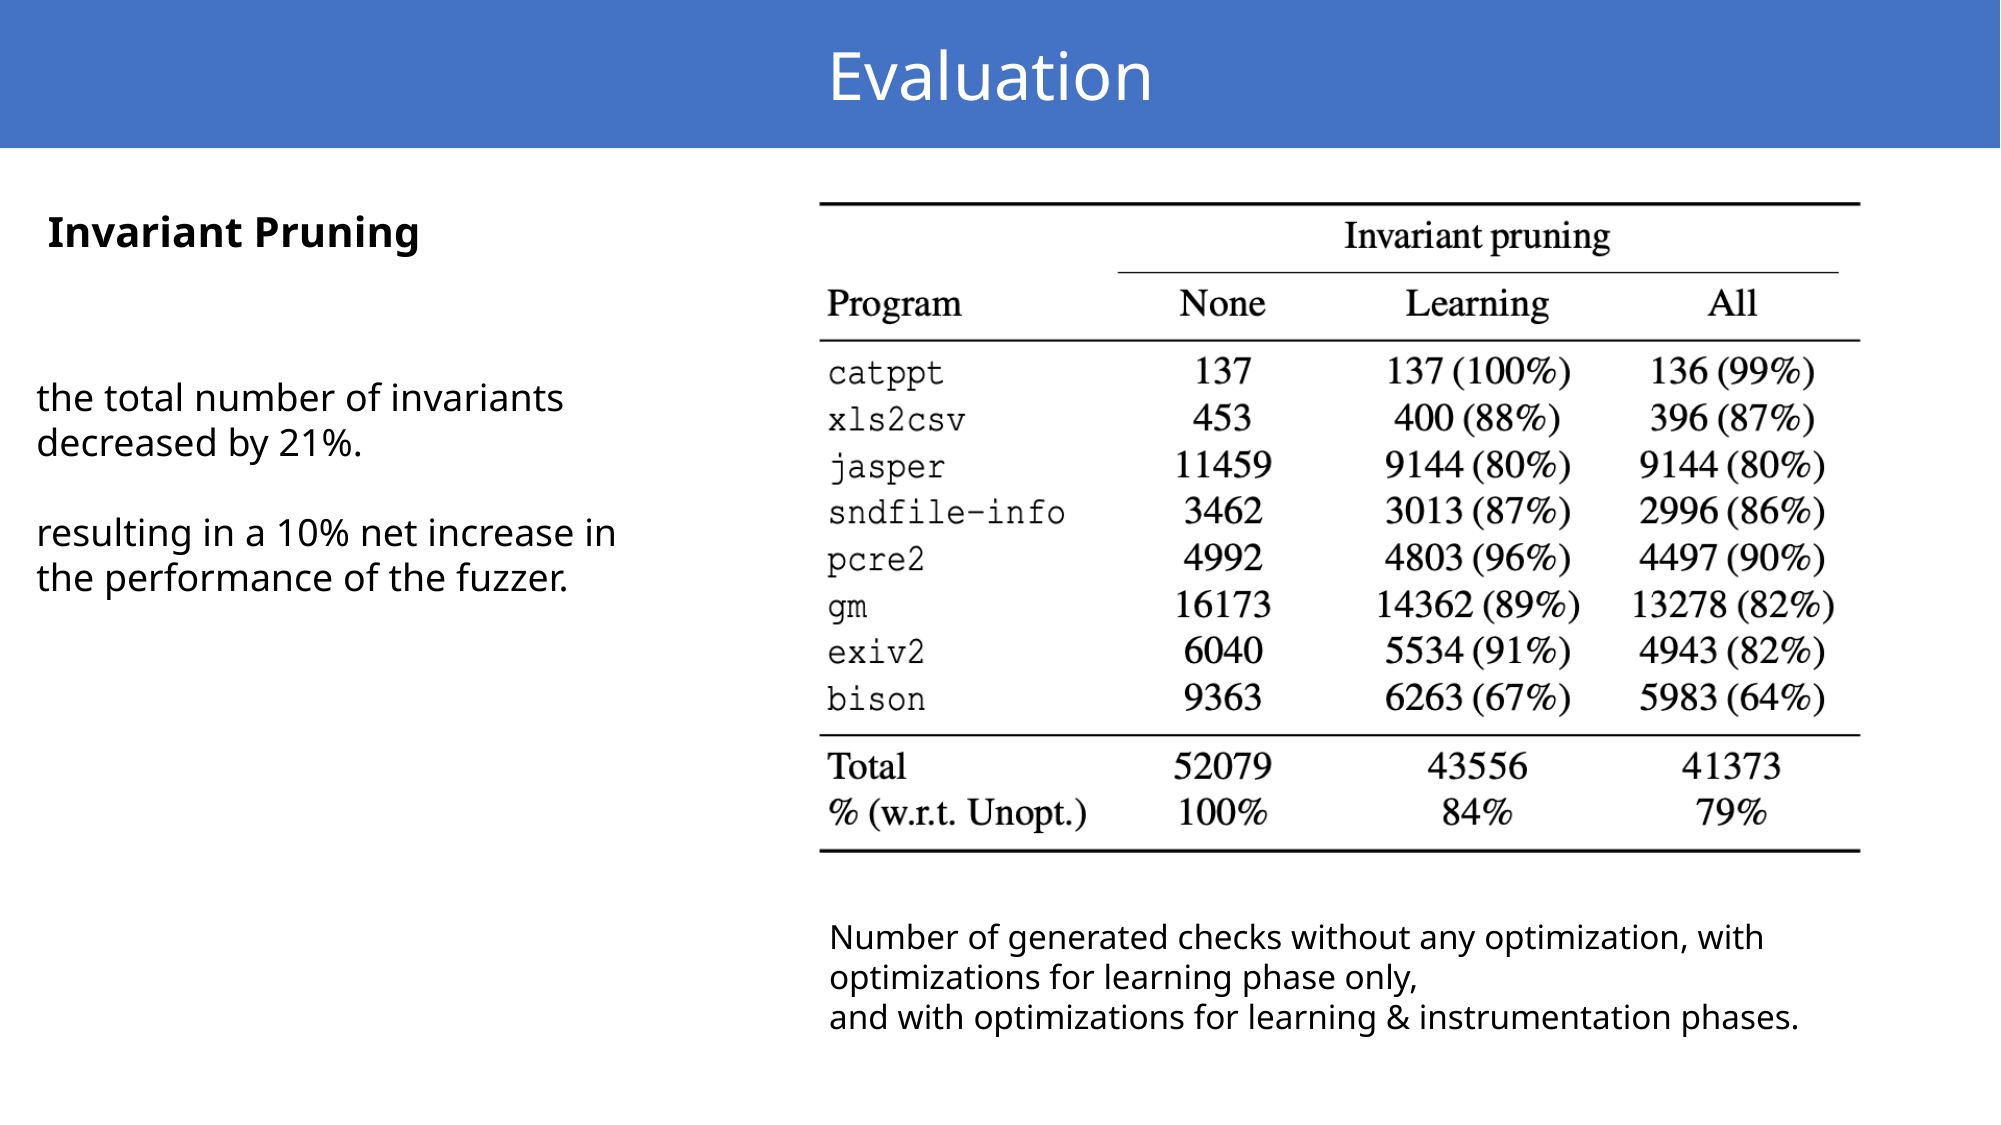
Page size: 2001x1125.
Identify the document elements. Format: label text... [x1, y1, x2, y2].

picture [794, 177, 1870, 880]
text_box Invariant Pruning [33, 198, 539, 264]
text_box Evaluation [0, 0, 2000, 149]
text_box the total number of invariants decreased by 21%. resulting in a 10% net increase in the performance of the fuzzer. [21, 366, 682, 607]
text_box Number of generated checks without any optimization, with optimizations for learning phase only, and with optimizations for learning & instrumentation phases. [814, 908, 1927, 1044]
